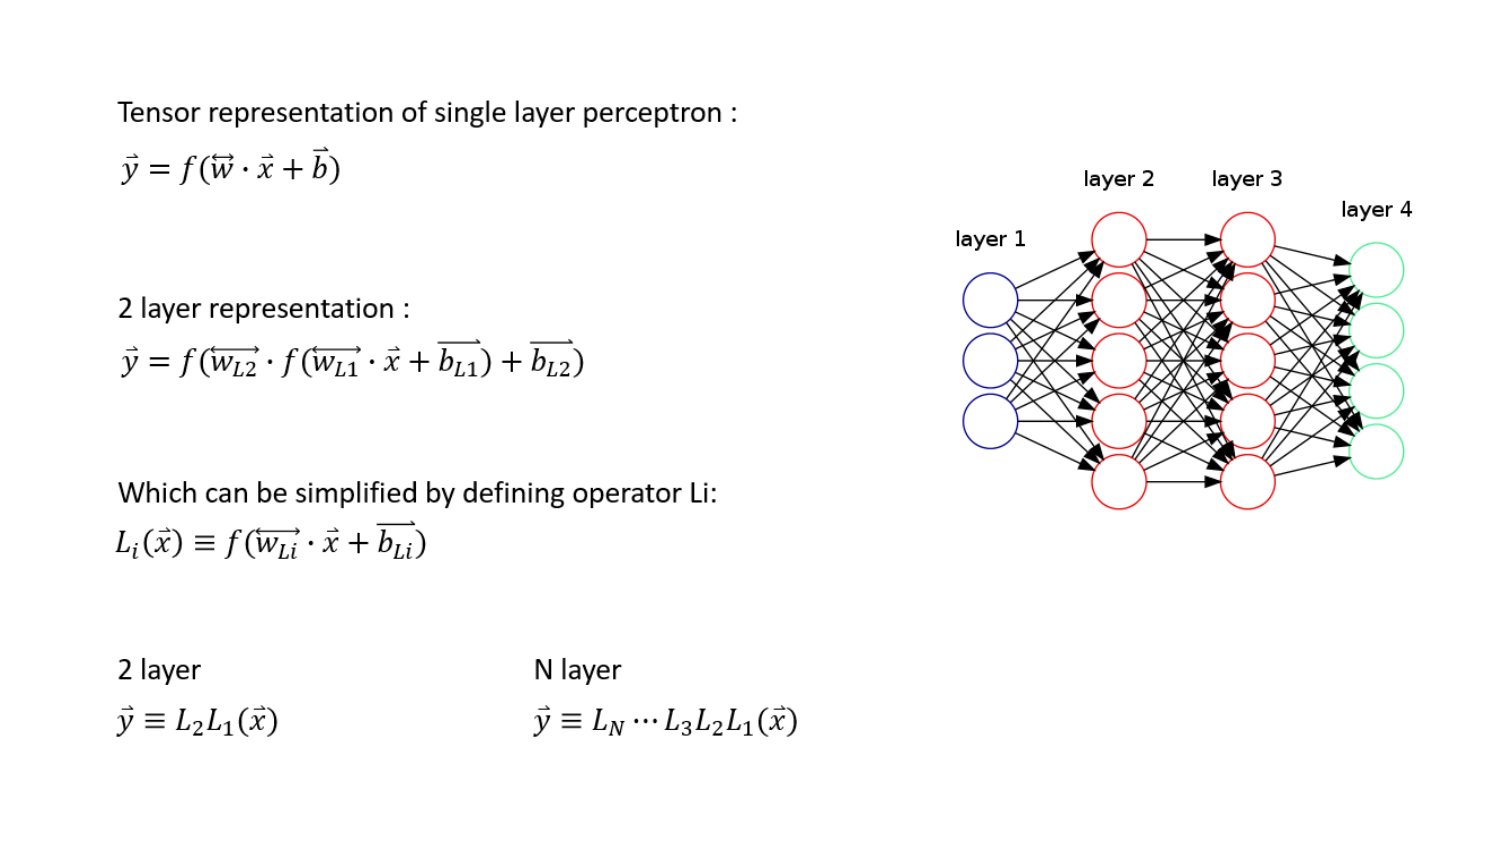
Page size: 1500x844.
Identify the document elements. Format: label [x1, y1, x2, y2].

picture [24, 24, 1445, 819]
